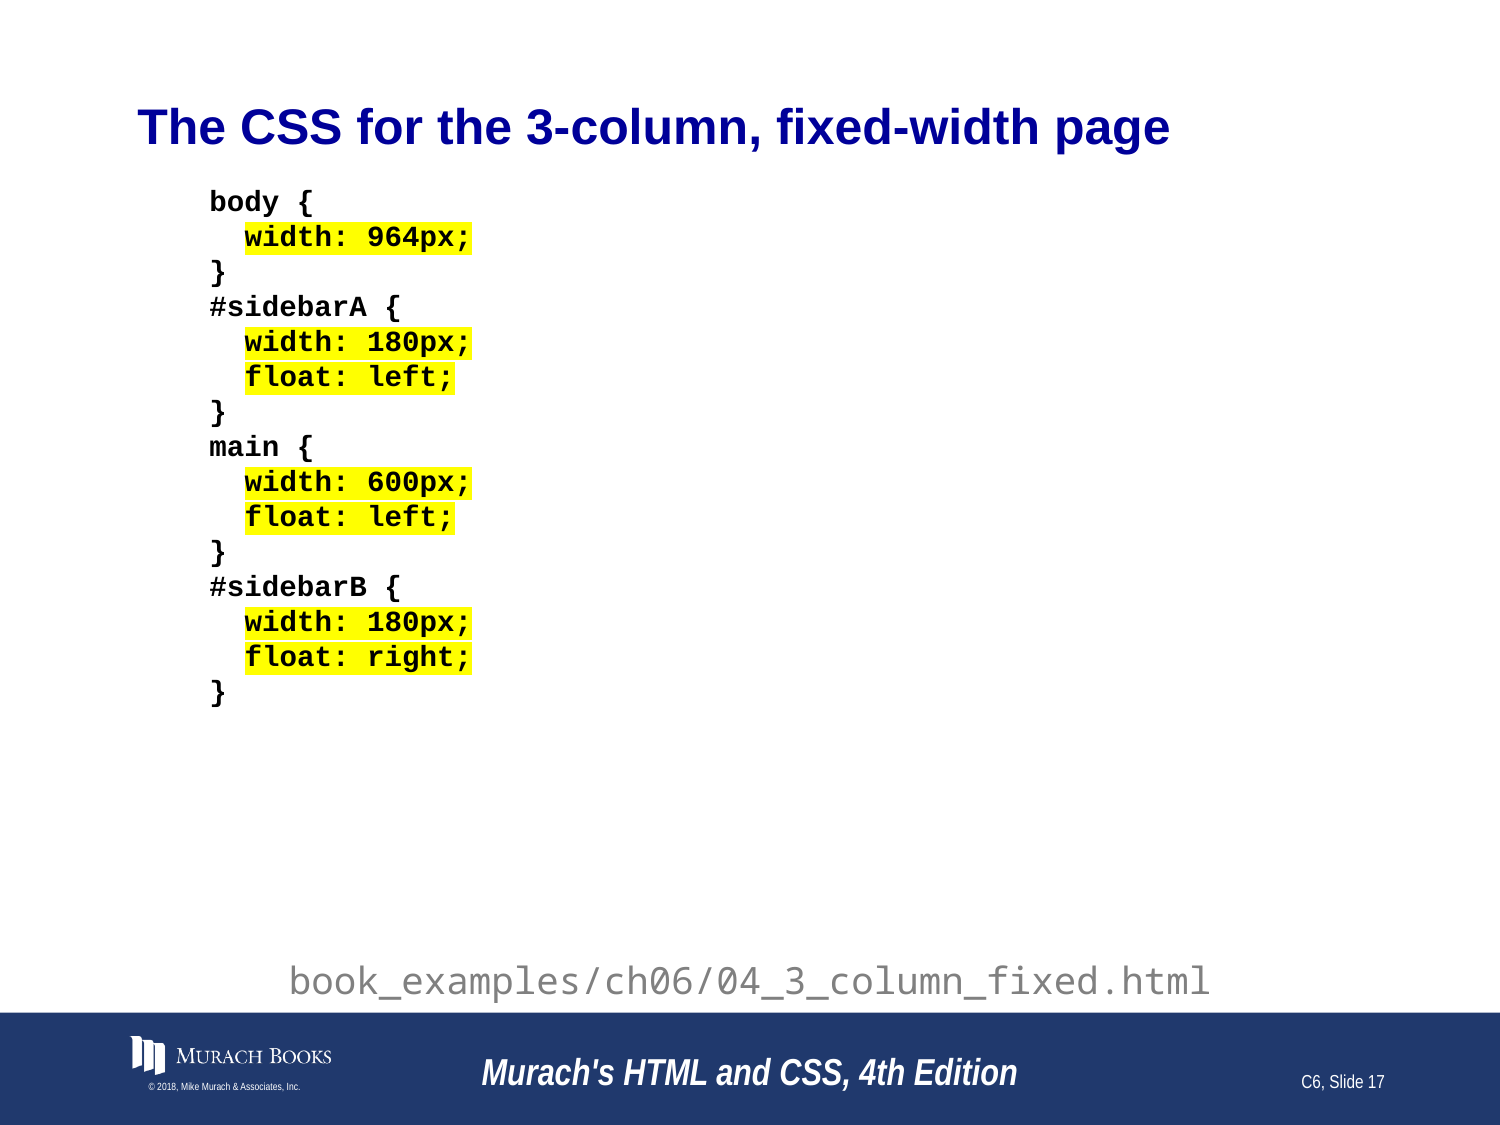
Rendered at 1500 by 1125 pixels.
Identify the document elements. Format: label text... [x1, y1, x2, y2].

title The CSS for the 3-column, fixed-width page [137, 94, 1338, 156]
list body { width: 964px; } #sidebarA { width: 180px; float: left; } main { width: 600px; float: left; } #sidebarB { width: 180px; float: right; } [137, 174, 1350, 949]
footer © 2018, Mike Murach & Associates, Inc. [0, 1025, 450, 1100]
text_box book_examples/ch06/04_3_column_fixed.html [0, 949, 1500, 1010]
slide_number C6, Slide 17 [1087, 1025, 1400, 1100]
slide_number Murach's HTML and CSS, 4th Edition [450, 1025, 1050, 1100]
